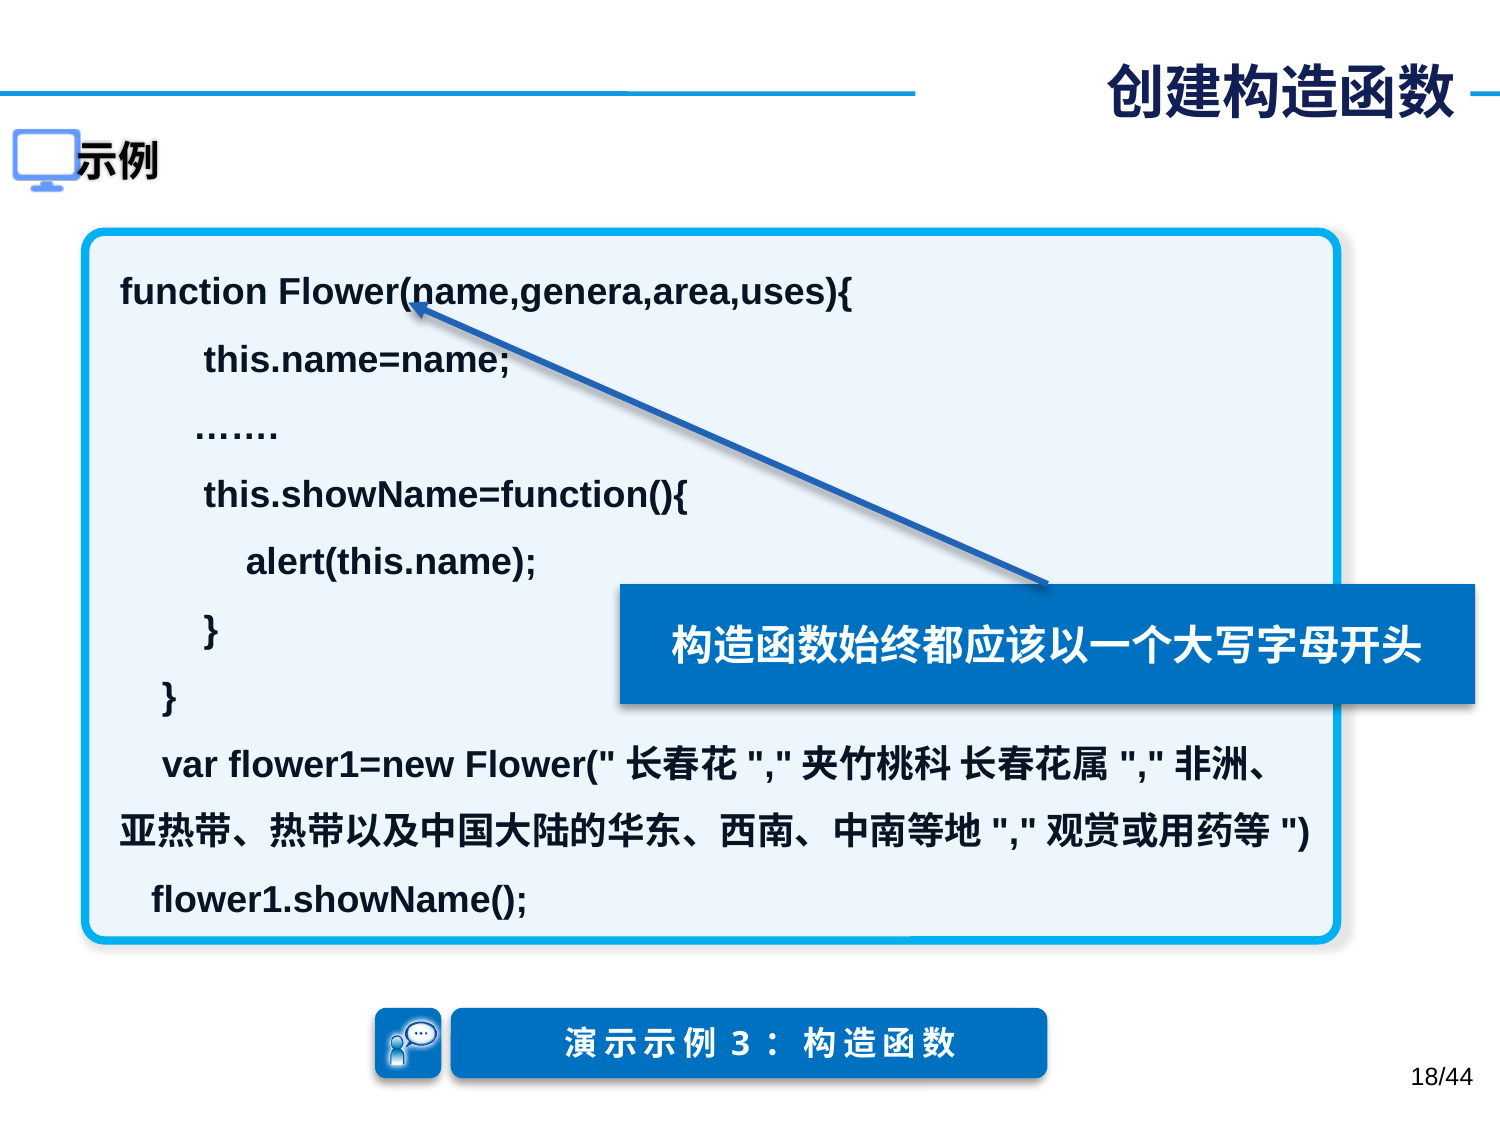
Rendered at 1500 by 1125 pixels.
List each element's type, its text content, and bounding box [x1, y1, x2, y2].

slide_number 18/44 [1138, 1053, 1489, 1114]
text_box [407, 302, 1048, 585]
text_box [374, 1007, 1048, 1079]
text_box function Flower(name,genera,area,uses){ this.name=name; ……. this.showName=function(){ alert(this.name); } } var flower1=new Flower("长春花","夹竹桃科 长春花属","非洲、亚热带、热带以及中国大陆的华东、西南、中南等地","观赏或用药等") flower1.showName(); [85, 231, 1338, 941]
text_box 构造函数始终都应该以一个大写字母开头 [617, 581, 1478, 707]
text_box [11, 125, 176, 194]
title 创建构造函数 [915, 46, 1471, 133]
